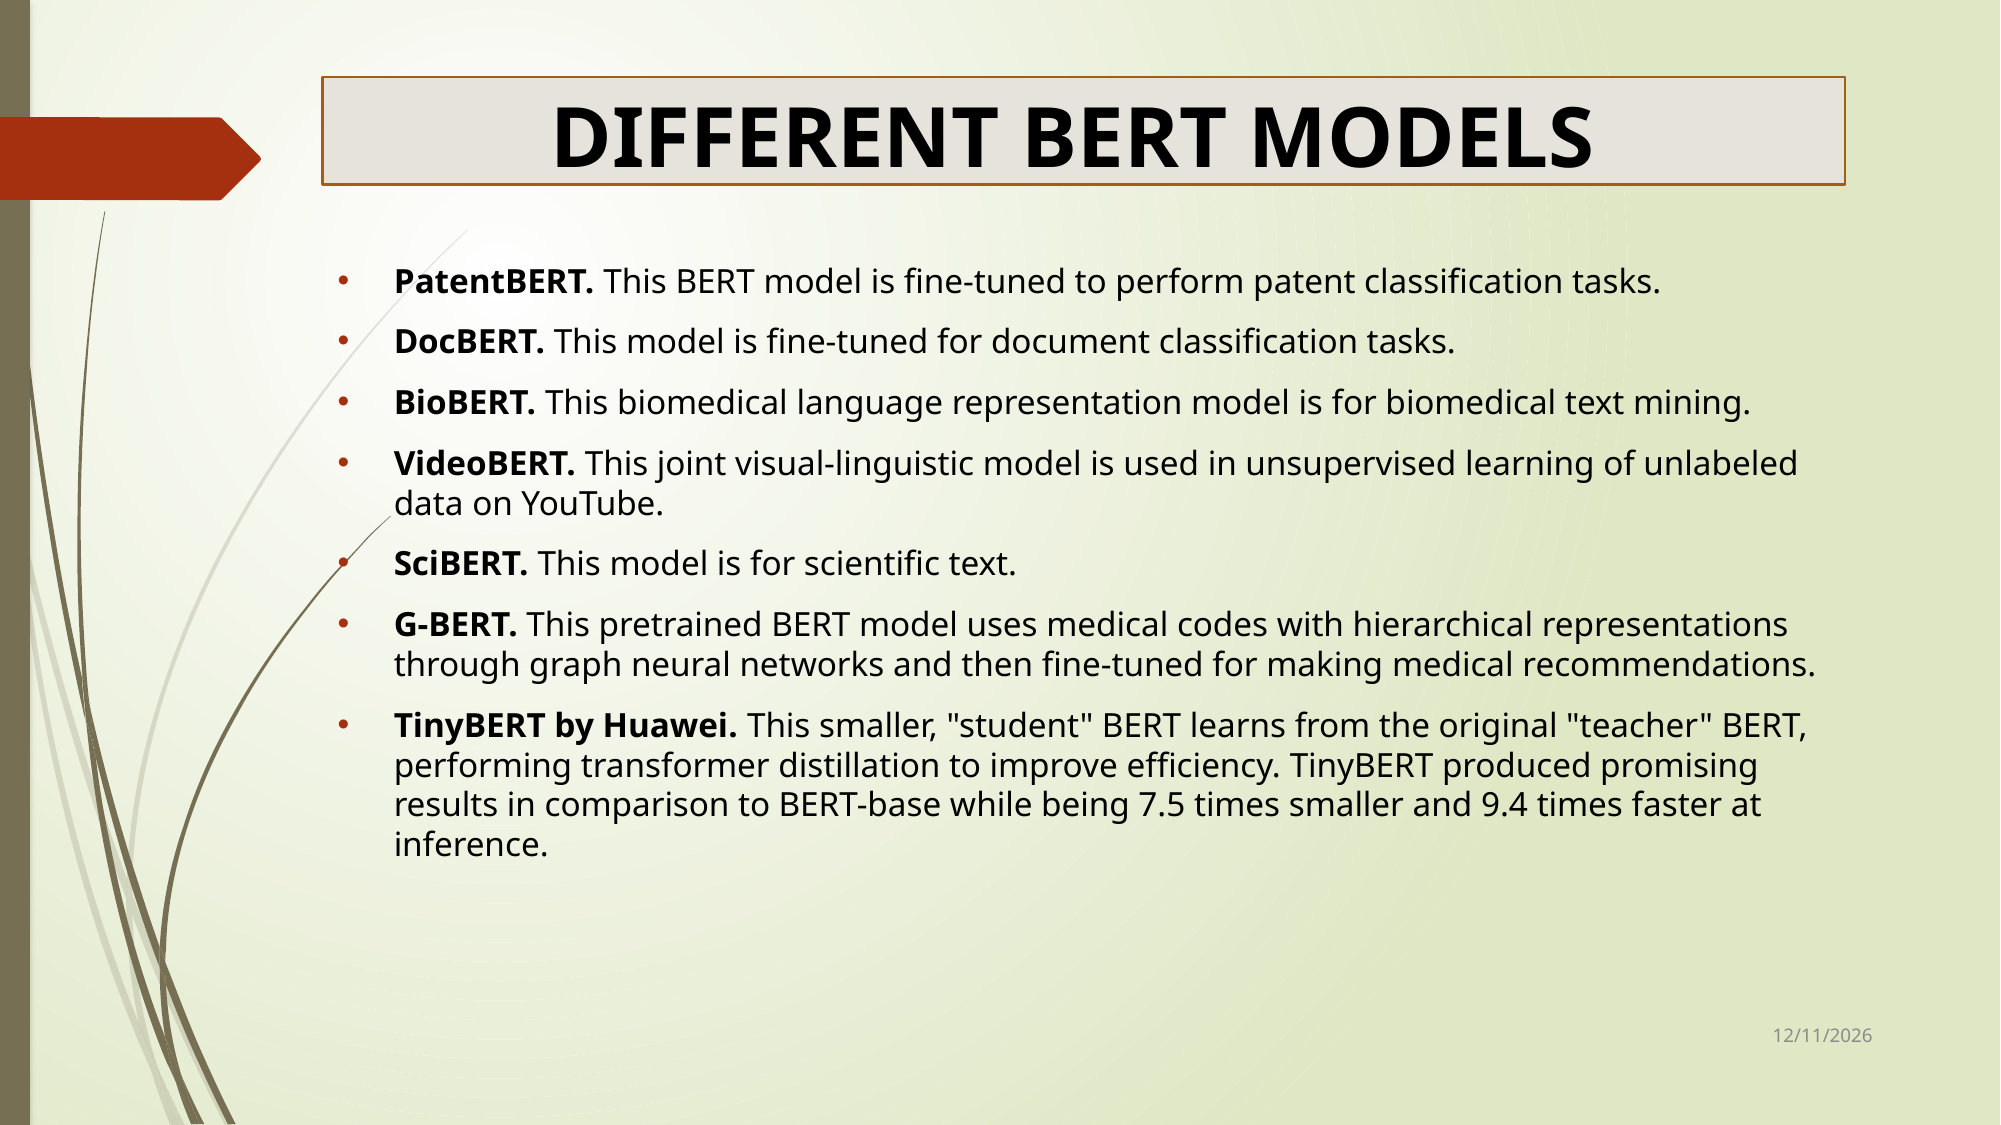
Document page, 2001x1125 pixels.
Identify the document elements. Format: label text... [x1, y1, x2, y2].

text_box DIFFERENT BERT MODELS [321, 76, 1846, 186]
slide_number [1699, 1005, 1888, 1067]
text_box PatentBERT. This BERT model is fine-tuned to perform patent classification tasks. DocBERT. This model is fine-tuned for document classification tasks. BioBERT. This biomedical language representation model is for biomedical text mining. VideoBERT. This joint visual-linguistic model is used in unsupervised learning of unlabeled data on YouTube. SciBERT. This model is for scientific text. G-BERT. This pretrained BERT model uses medical codes with hierarchical representations through graph neural networks and then fine-tuned for making medical recommendations. TinyBERT by Huawei. This smaller, "student" BERT learns from the original "teacher" BERT, performing transformer distillation to improve efficiency. TinyBERT produced promising results in comparison to BERT-base while being 7.5 times smaller and 9.4 times faster at inference. [322, 252, 1846, 959]
